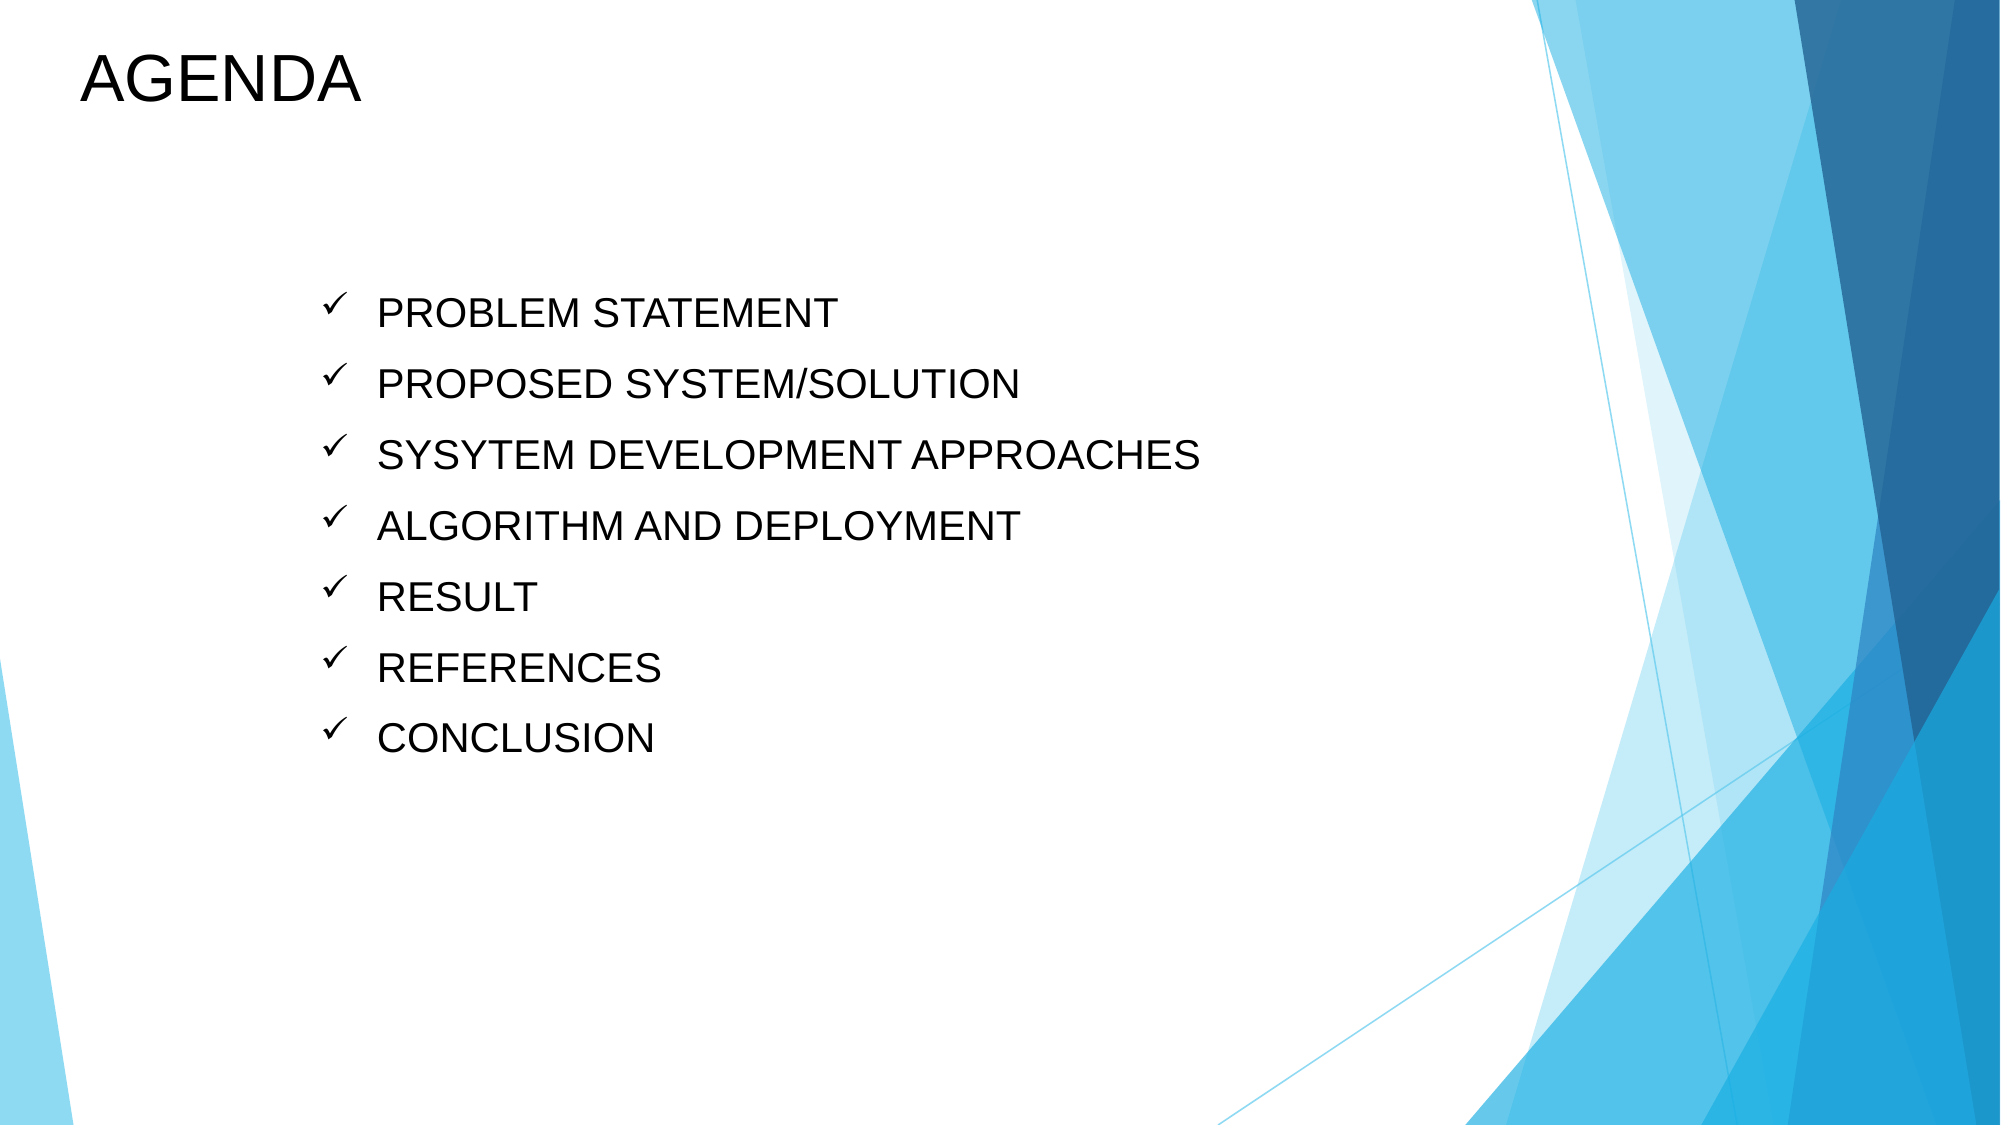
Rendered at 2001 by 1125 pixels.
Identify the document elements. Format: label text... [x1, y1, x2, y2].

title AGENDA [64, 26, 1605, 146]
list PROBLEM STATEMENT PROPOSED SYSTEM/SOLUTION SYSYTEM DEVELOPMENT APPROACHES ALGORITHM AND DEPLOYMENT RESULT REFERENCES CONCLUSION [304, 278, 1717, 916]
